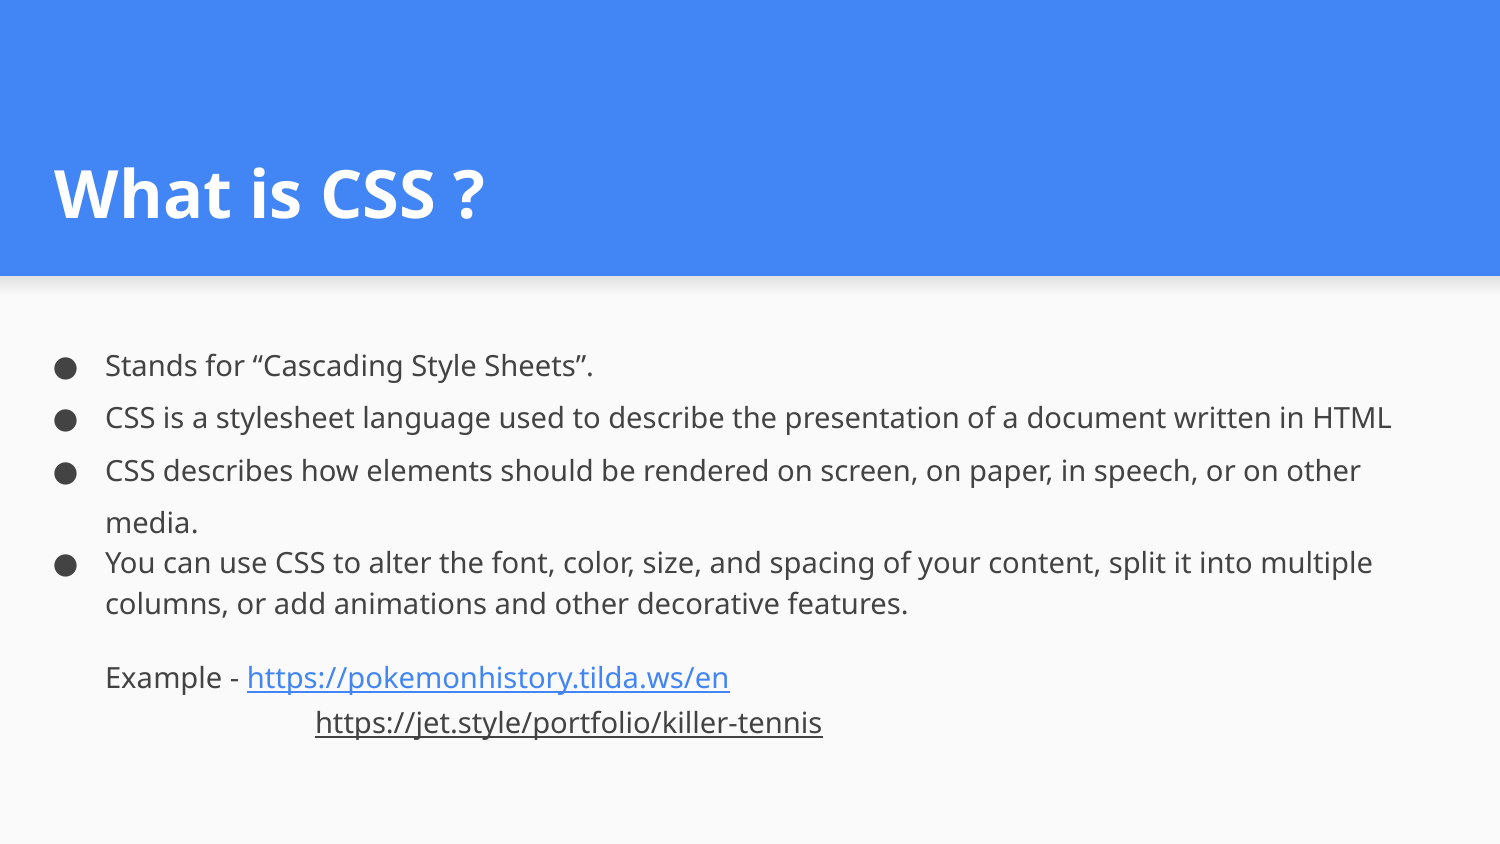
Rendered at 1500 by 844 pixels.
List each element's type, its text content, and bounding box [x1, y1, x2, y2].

title What is CSS ? [39, 121, 1389, 248]
list Stands for “Cascading Style Sheets”. CSS is a stylesheet language used to describe the presentation of a document written in HTML CSS describes how elements should be rendered on screen, on paper, in speech, or on other media. You can use CSS to alter the font, color, size, and spacing of your content, split it into multiple columns, or add animations and other decorative features. Example - https://pokemonhistory.tilda.ws/en https://jet.style/portfolio/killer-tennis [14, 314, 1456, 760]
